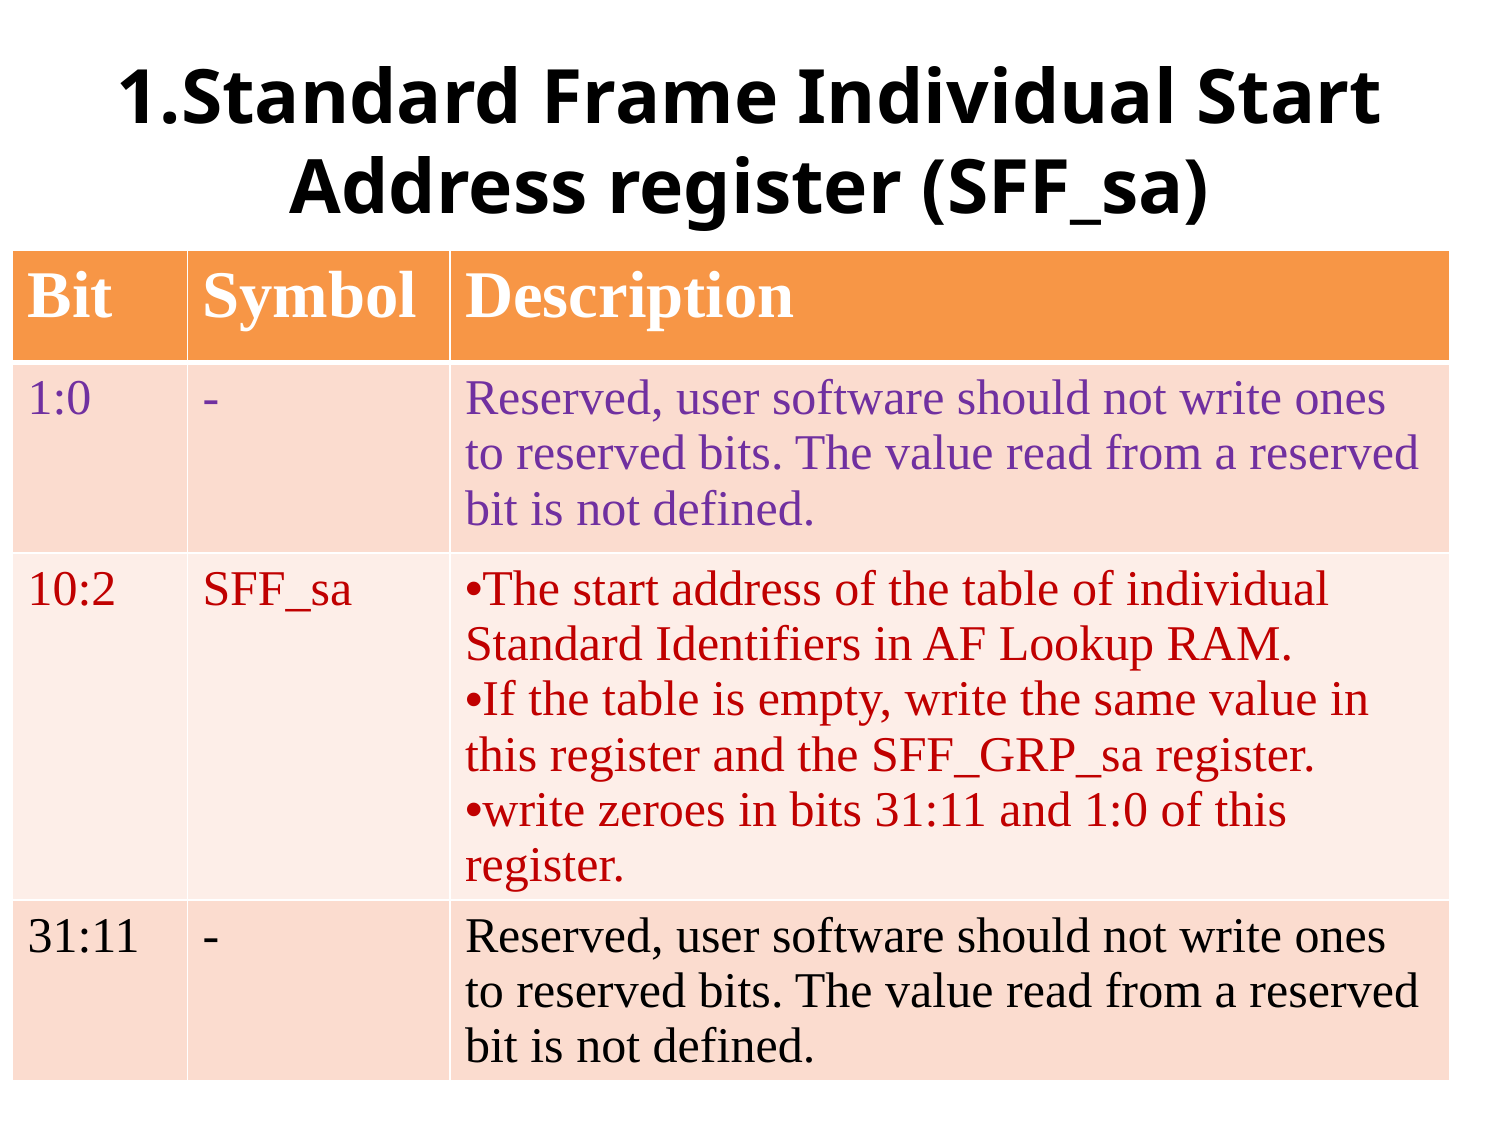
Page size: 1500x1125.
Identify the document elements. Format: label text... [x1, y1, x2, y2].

table_header Description [451, 251, 1449, 360]
table_cell - [188, 901, 449, 1080]
table_header Bit [13, 251, 187, 360]
table_cell Reserved, user software should not write ones to reserved bits. The value read from a reserved bit is not defined. [451, 365, 1449, 552]
table_cell SFF_sa [188, 554, 449, 899]
table_cell Reserved, user software should not write ones to reserved bits. The value read from a reserved bit is not defined. [451, 901, 1449, 1080]
title 1.Standard Frame Individual Start Address register (SFF_sa) [75, 45, 1425, 233]
table_cell 1:0 [13, 365, 187, 552]
table_header Symbol [188, 251, 449, 360]
table_cell - [188, 365, 449, 552]
table_cell The start address of the table of individual Standard Identifiers in AF Lookup RAM. If the table is empty, write the same value in this register and the SFF_GRP_sa register. write zeroes in bits 31:11 and 1:0 of this register. [451, 554, 1449, 899]
table_cell 31:11 [13, 901, 187, 1080]
table_cell 10:2 [13, 554, 187, 899]
